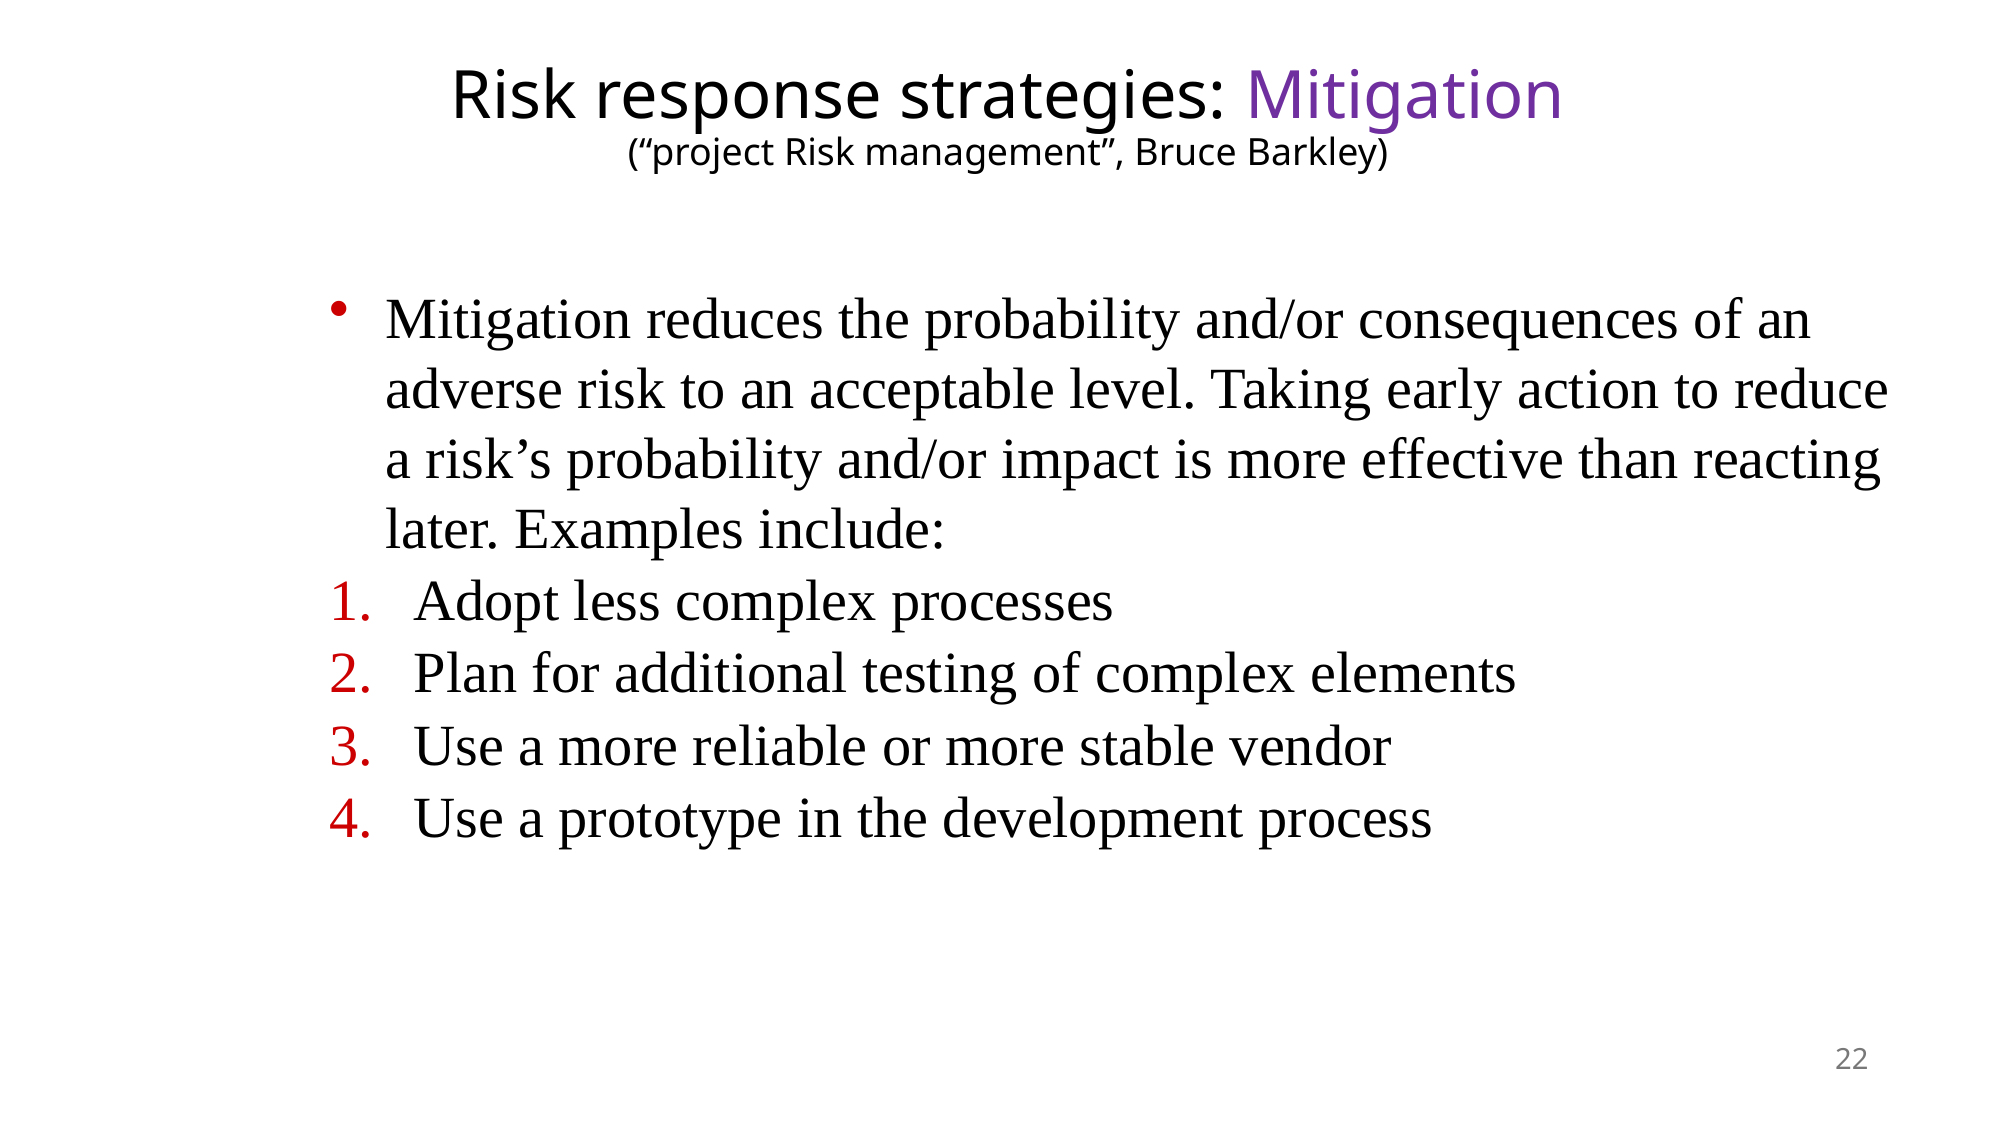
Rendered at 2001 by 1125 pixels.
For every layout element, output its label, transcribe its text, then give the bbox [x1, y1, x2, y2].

title Risk response strategies: Mitigation (“project Risk management”, Bruce Barkley) [48, 0, 1952, 212]
slide_number 22 [1828, 734, 1927, 1125]
text_box Mitigation reduces the probability and/or consequences of an adverse risk to an acceptable level. Taking early action to reduce a risk’s probability and/or impact is more effective than reacting later. Examples include: Adopt less complex processes Plan for additional testing of complex elements Use a more reliable or more stable vendor Use a prototype in the development process [327, 278, 1900, 945]
